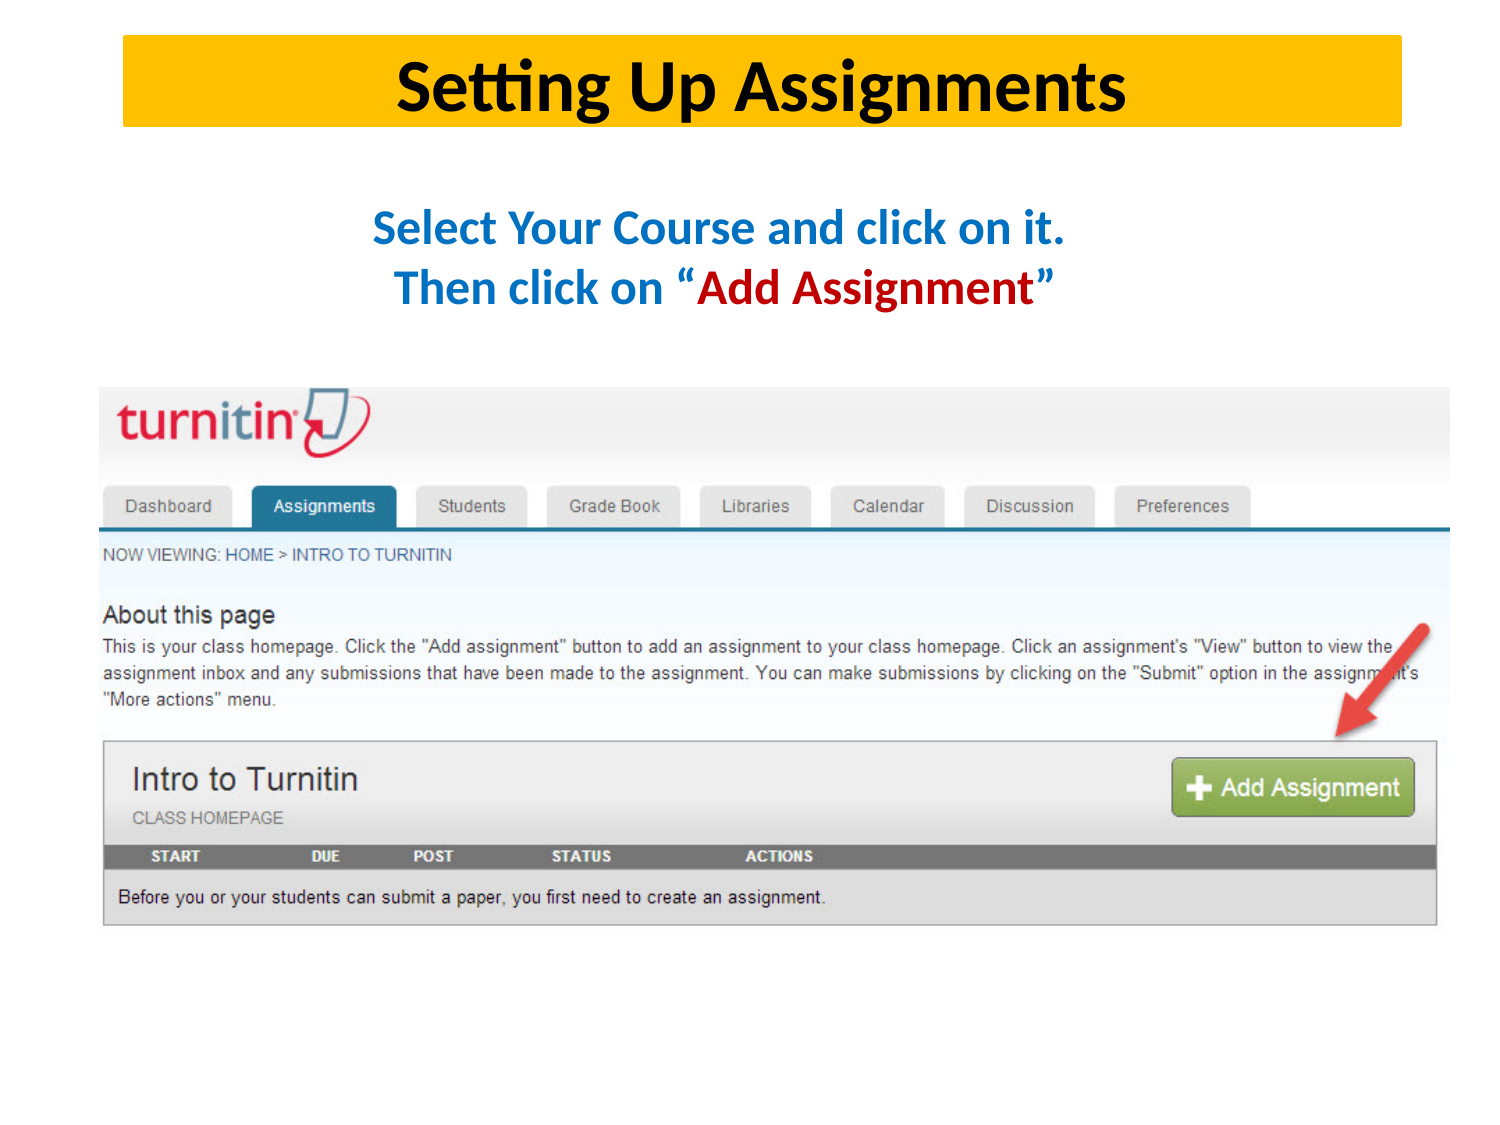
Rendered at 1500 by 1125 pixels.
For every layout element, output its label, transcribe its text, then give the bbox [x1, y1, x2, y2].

picture [99, 387, 1451, 969]
text_box Select Your Course and click on it. Then click on “Add Assignment” [187, 187, 1263, 323]
text_box Setting Up Assignments [123, 35, 1402, 127]
